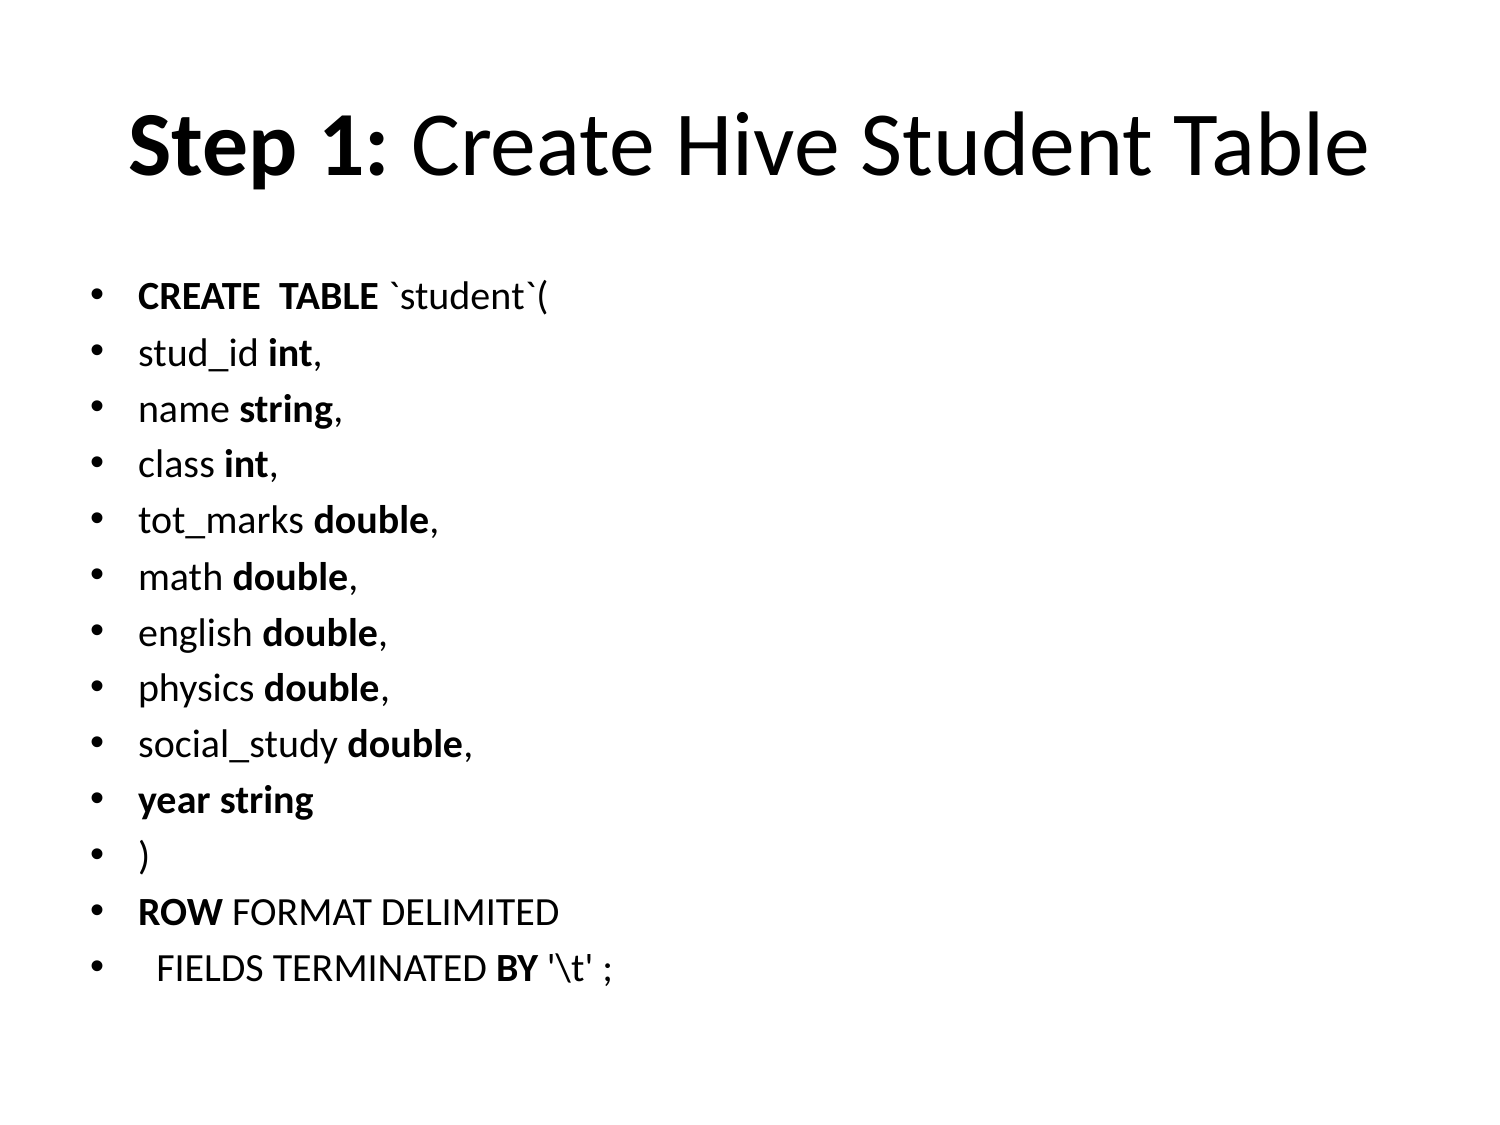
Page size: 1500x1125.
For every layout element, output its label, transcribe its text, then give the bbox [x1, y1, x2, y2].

list CREATE TABLE `student`( stud_id int, name string, class int, tot_marks double, math double, english double, physics double, social_study double, year string ) ROW FORMAT DELIMITED FIELDS TERMINATED BY '\t' ; [75, 262, 1425, 1005]
title Step 1: Create Hive Student Table [75, 45, 1425, 233]
